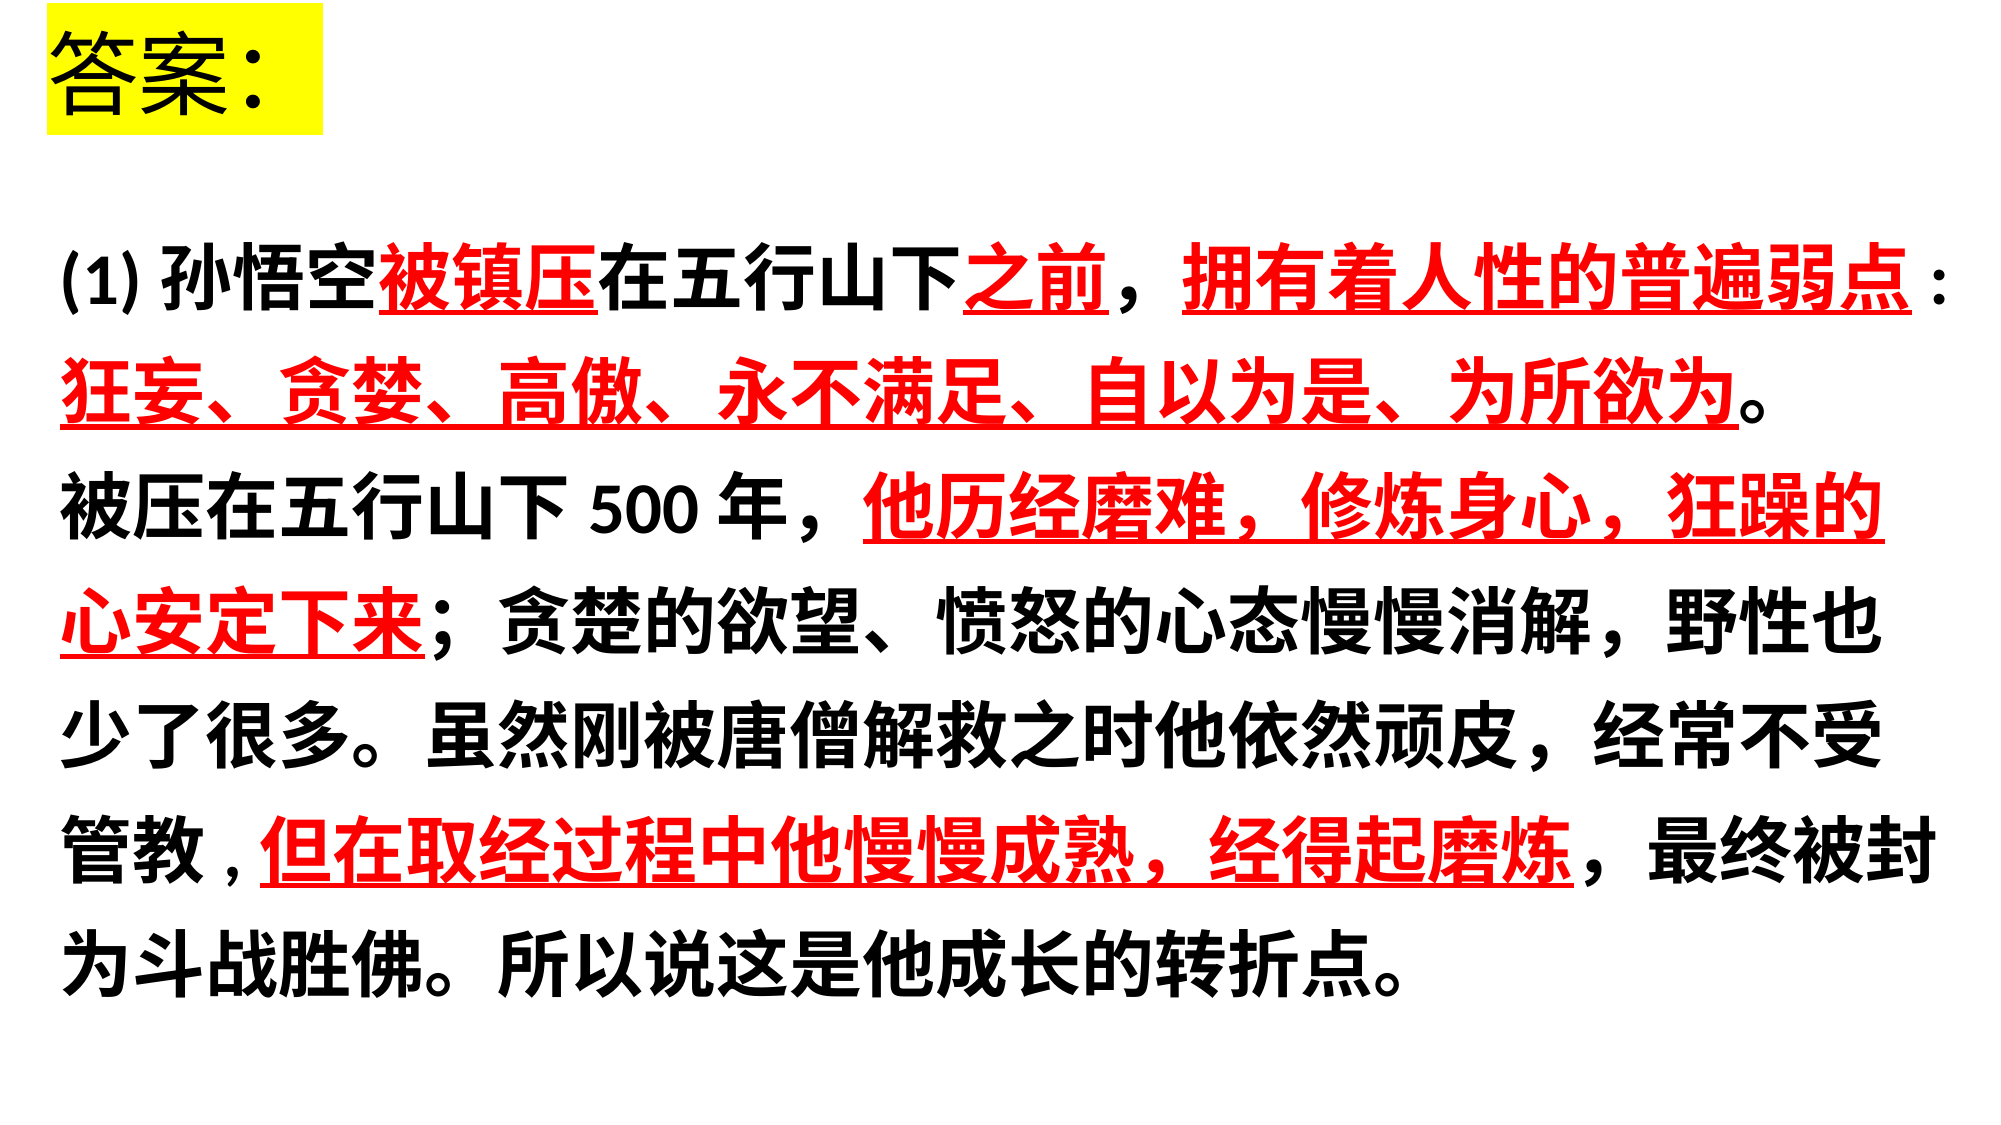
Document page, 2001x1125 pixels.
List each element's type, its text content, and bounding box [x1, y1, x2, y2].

text_box (1)孙悟空被镇压在五行山下之前，拥有着人性的普遍弱点:狂妄、贪婪、高傲、永不满足、自以为是、为所欲为。 被压在五行山下500年，他历经磨难，修炼身心，狂躁的心安定下来；贪楚的欲望、愤怒的心态慢慢消解，野性也少了很多。虽然刚被唐僧解救之时他依然顽皮，经常不受管教,但在取经过程中他慢慢成熟，经得起磨炼，最终被封为斗战胜佛。所以说这是他成长的转折点。 [45, 197, 1972, 1014]
title 答案： [32, 21, 1832, 138]
